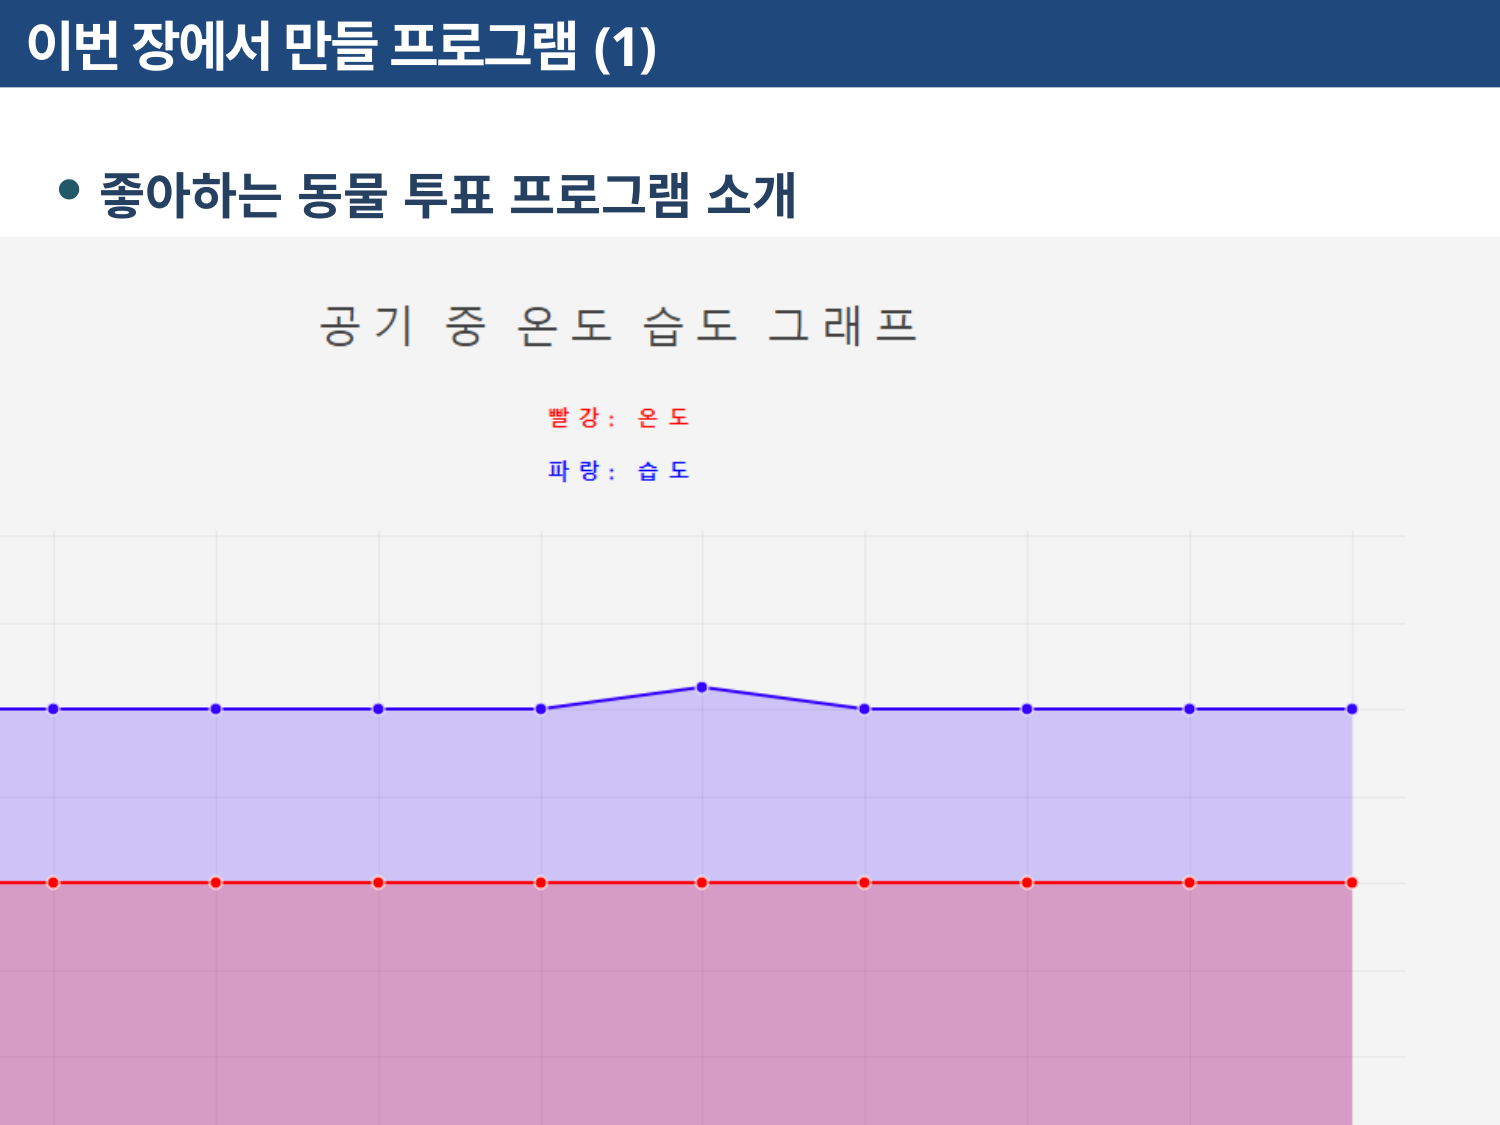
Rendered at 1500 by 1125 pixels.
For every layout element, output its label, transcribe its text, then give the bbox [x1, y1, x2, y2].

picture [0, 237, 1500, 1125]
list 좋아하는 동물 투표 프로그램 소개 [10, 126, 1481, 234]
title 이번 장에서 만들 프로그램(1) [10, 5, 1288, 84]
